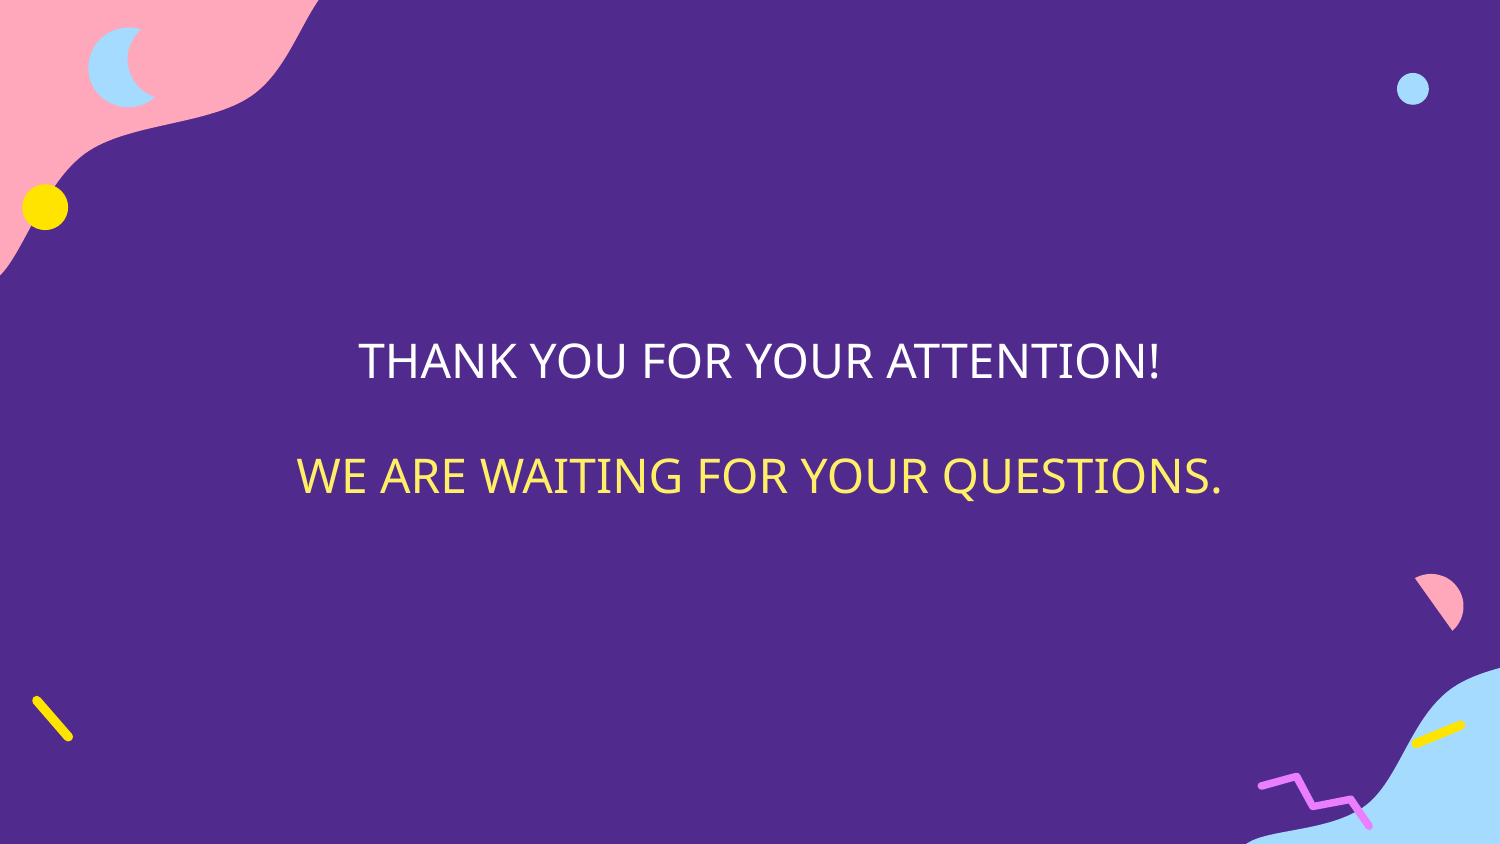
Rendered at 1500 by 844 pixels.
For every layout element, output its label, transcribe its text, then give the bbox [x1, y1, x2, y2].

title THANK YOU FOR YOUR ATTENTION! WE ARE WAITING FOR YOUR QUESTIONS. [128, 327, 1393, 506]
